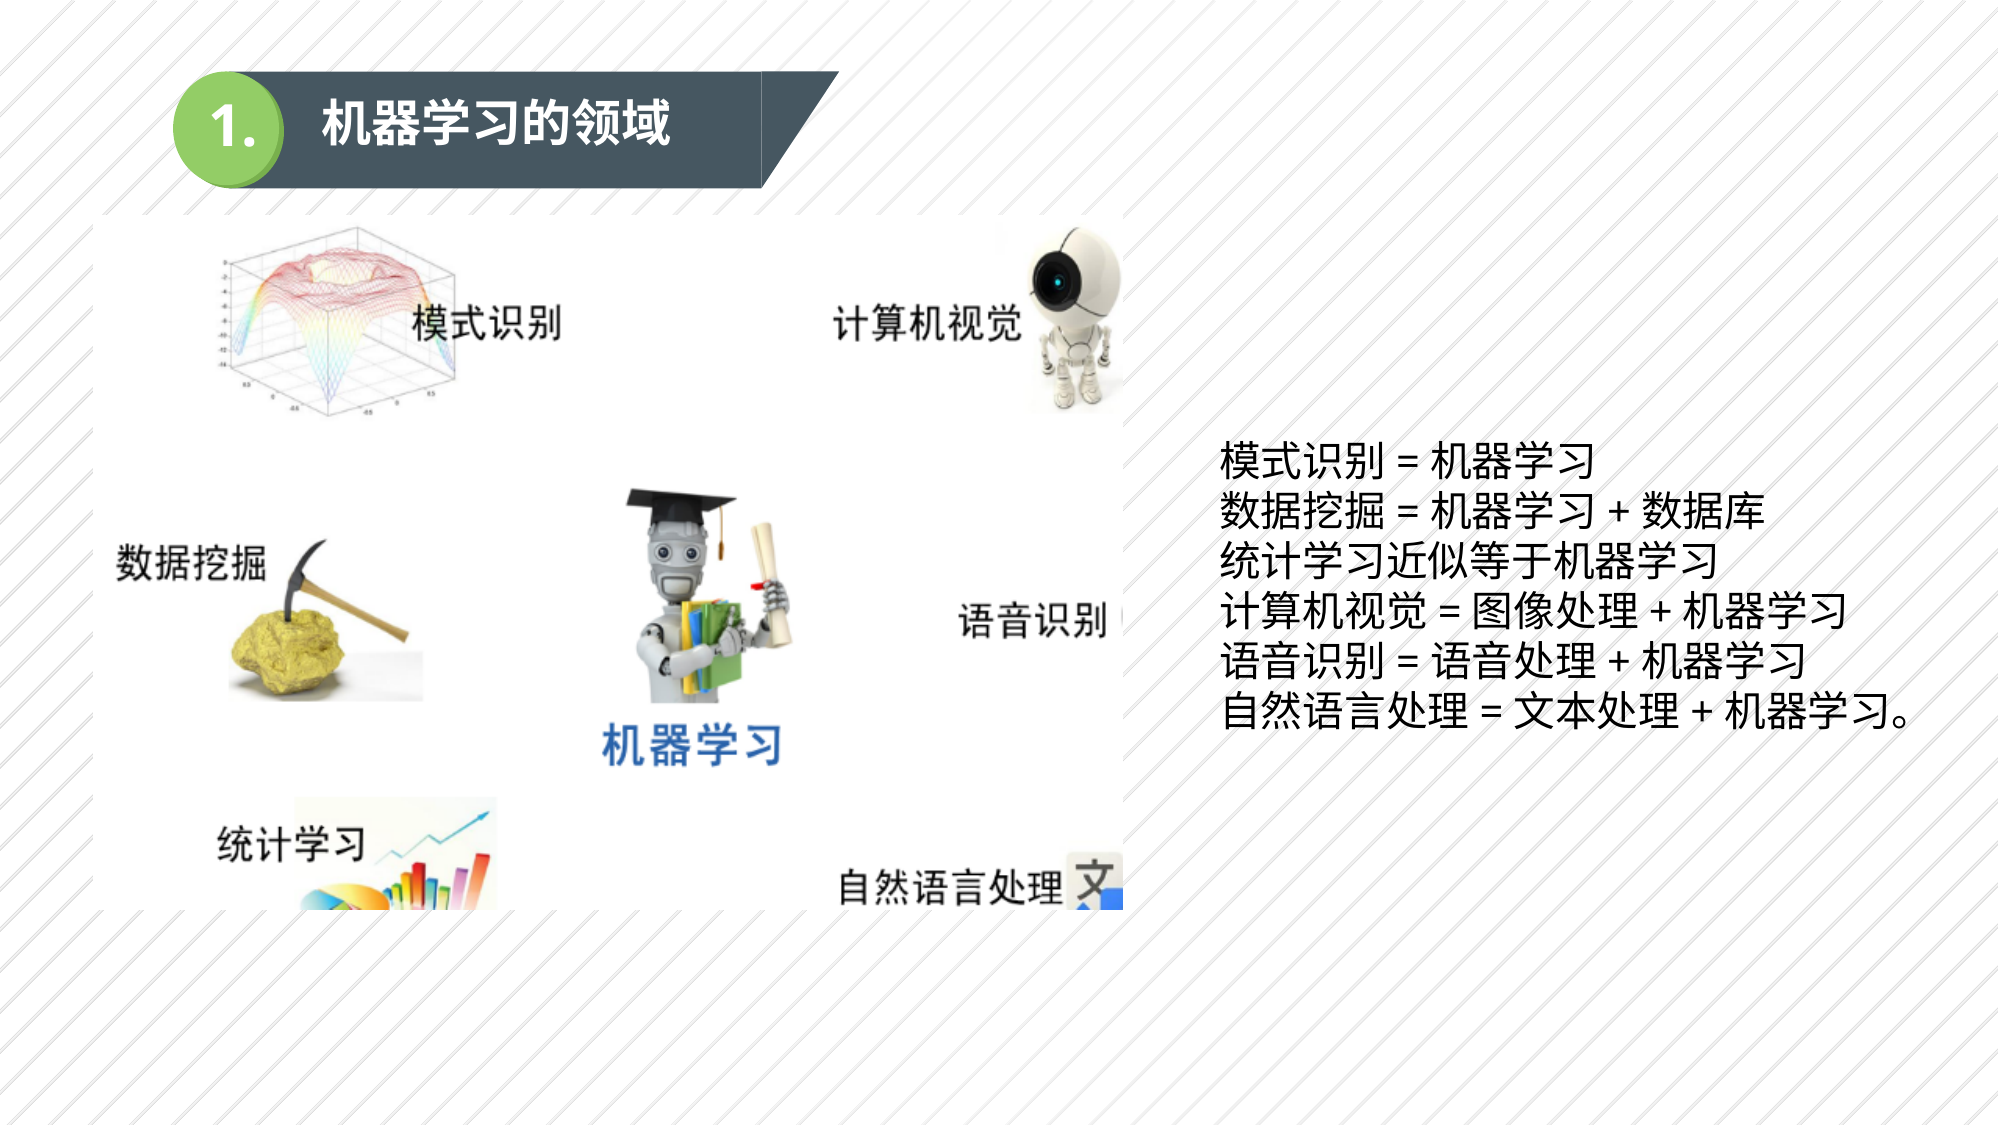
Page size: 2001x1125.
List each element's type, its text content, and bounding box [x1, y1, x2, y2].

text_box 模式识别=机器学习 数据挖掘=机器学习+数据库 统计学习近似等于机器学习 计算机视觉=图像处理+机器学习 语音识别=语音处理+机器学习 自然语言处理=文本处理+机器学习。 [1204, 427, 2000, 743]
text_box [173, 71, 840, 189]
picture [0, 0, 1998, 1125]
